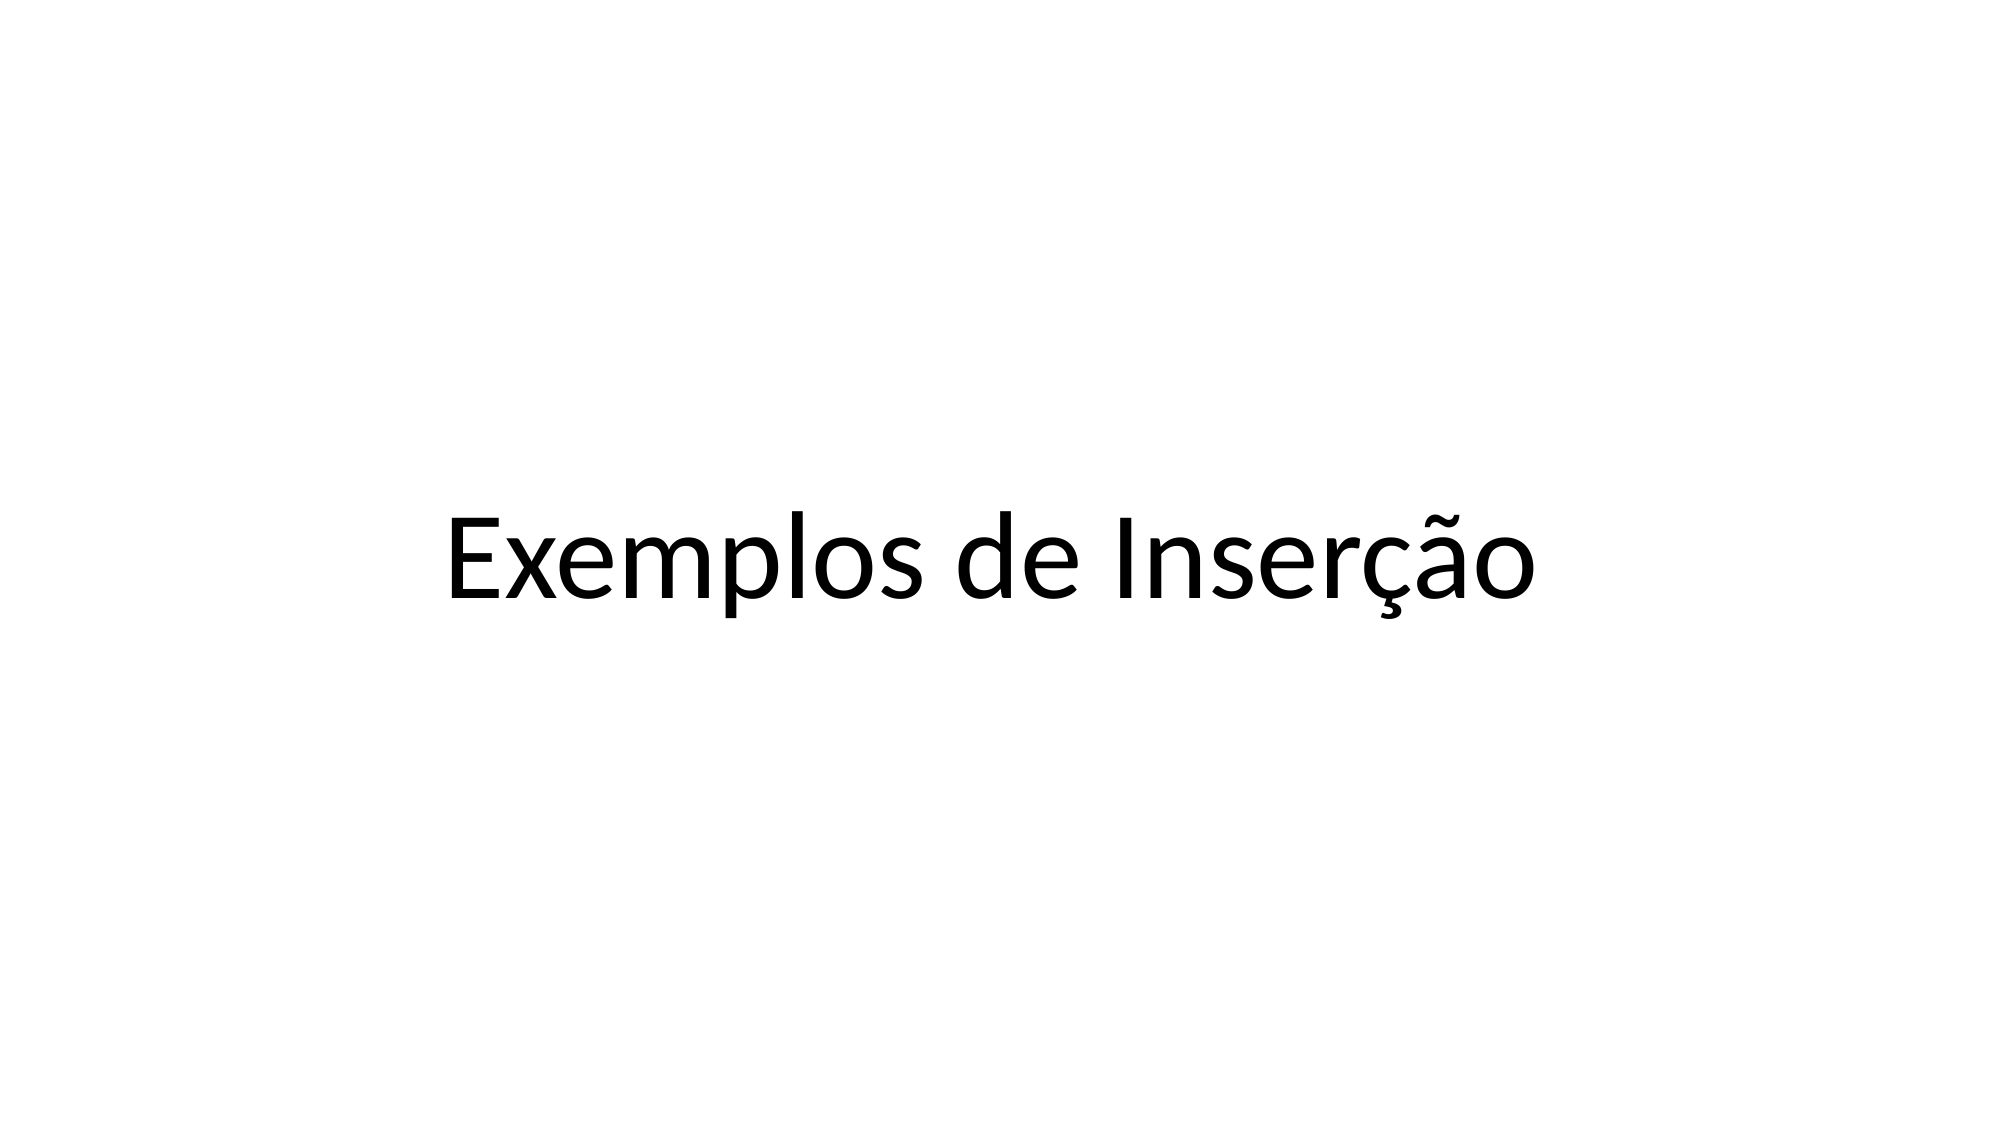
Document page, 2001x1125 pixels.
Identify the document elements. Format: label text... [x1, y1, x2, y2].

title Exemplos de Inserção [129, 430, 1855, 685]
